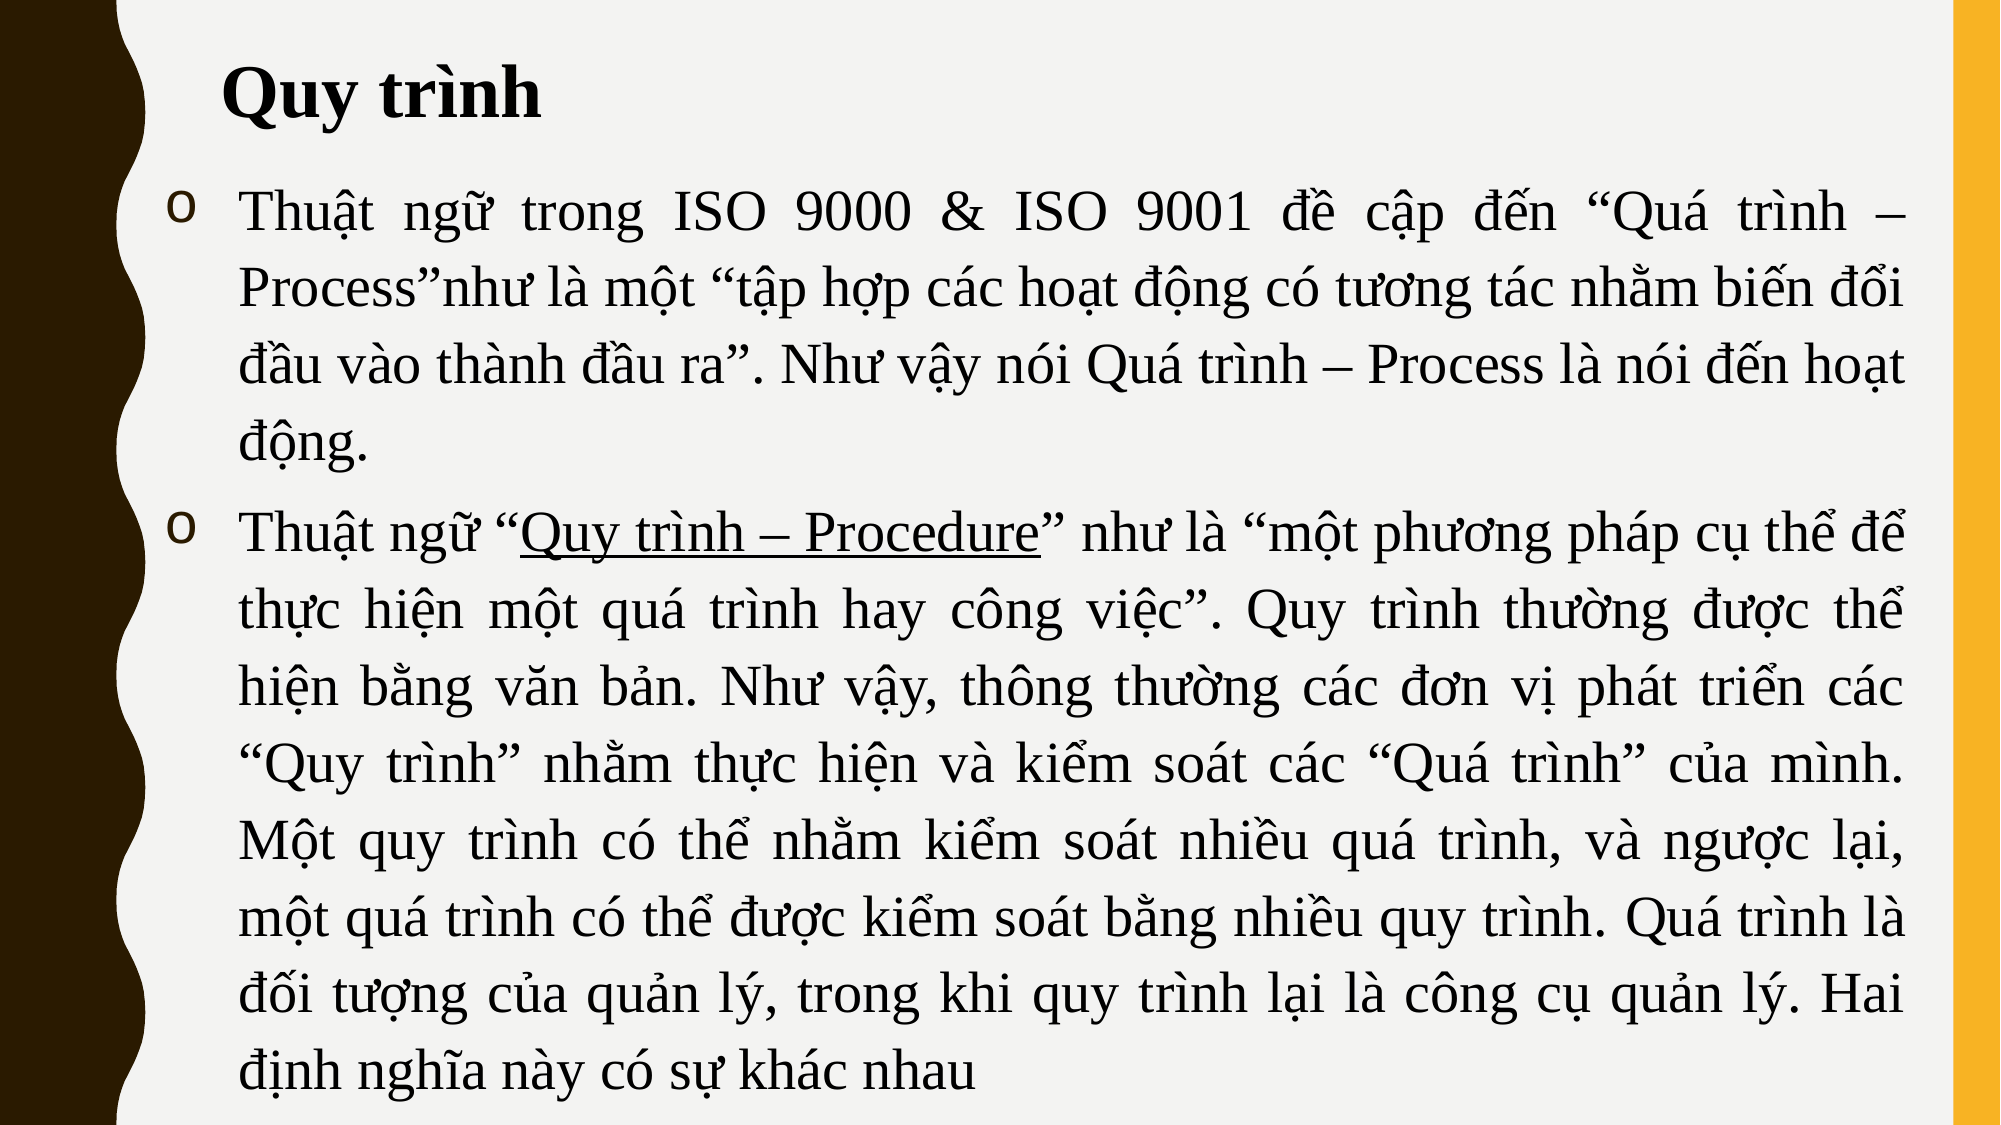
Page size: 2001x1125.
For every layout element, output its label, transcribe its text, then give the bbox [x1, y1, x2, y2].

text_box Thuật ngữ trong ISO 9000 & ISO 9001 đề cập đến “Quá trình – Process”như là một “tập hợp các hoạt động có tương tác nhằm biến đổi đầu vào thành đầu ra”. Như vậy nói Quá trình – Process là nói đến hoạt động. Thuật ngữ “Quy trình – Procedure” như là “một phương pháp cụ thể để thực hiện một quá trình hay công việc”. Quy trình thường được thể hiện bằng văn bản. Như vậy, thông thường các đơn vị phát triển các “Quy trình” nhằm thực hiện và kiểm soát các “Quá trình” của mình. Một quy trình có thể nhằm kiểm soát nhiều quá trình, và ngược lại, một quá trình có thể được kiểm soát bằng nhiều quy trình. Quá trình là đối tượng của quản lý, trong khi quy trình lại là công cụ quản lý. Hai định nghĩa này có sự khác nhau [149, 140, 1921, 1125]
text_box Quy trình [205, 43, 652, 141]
